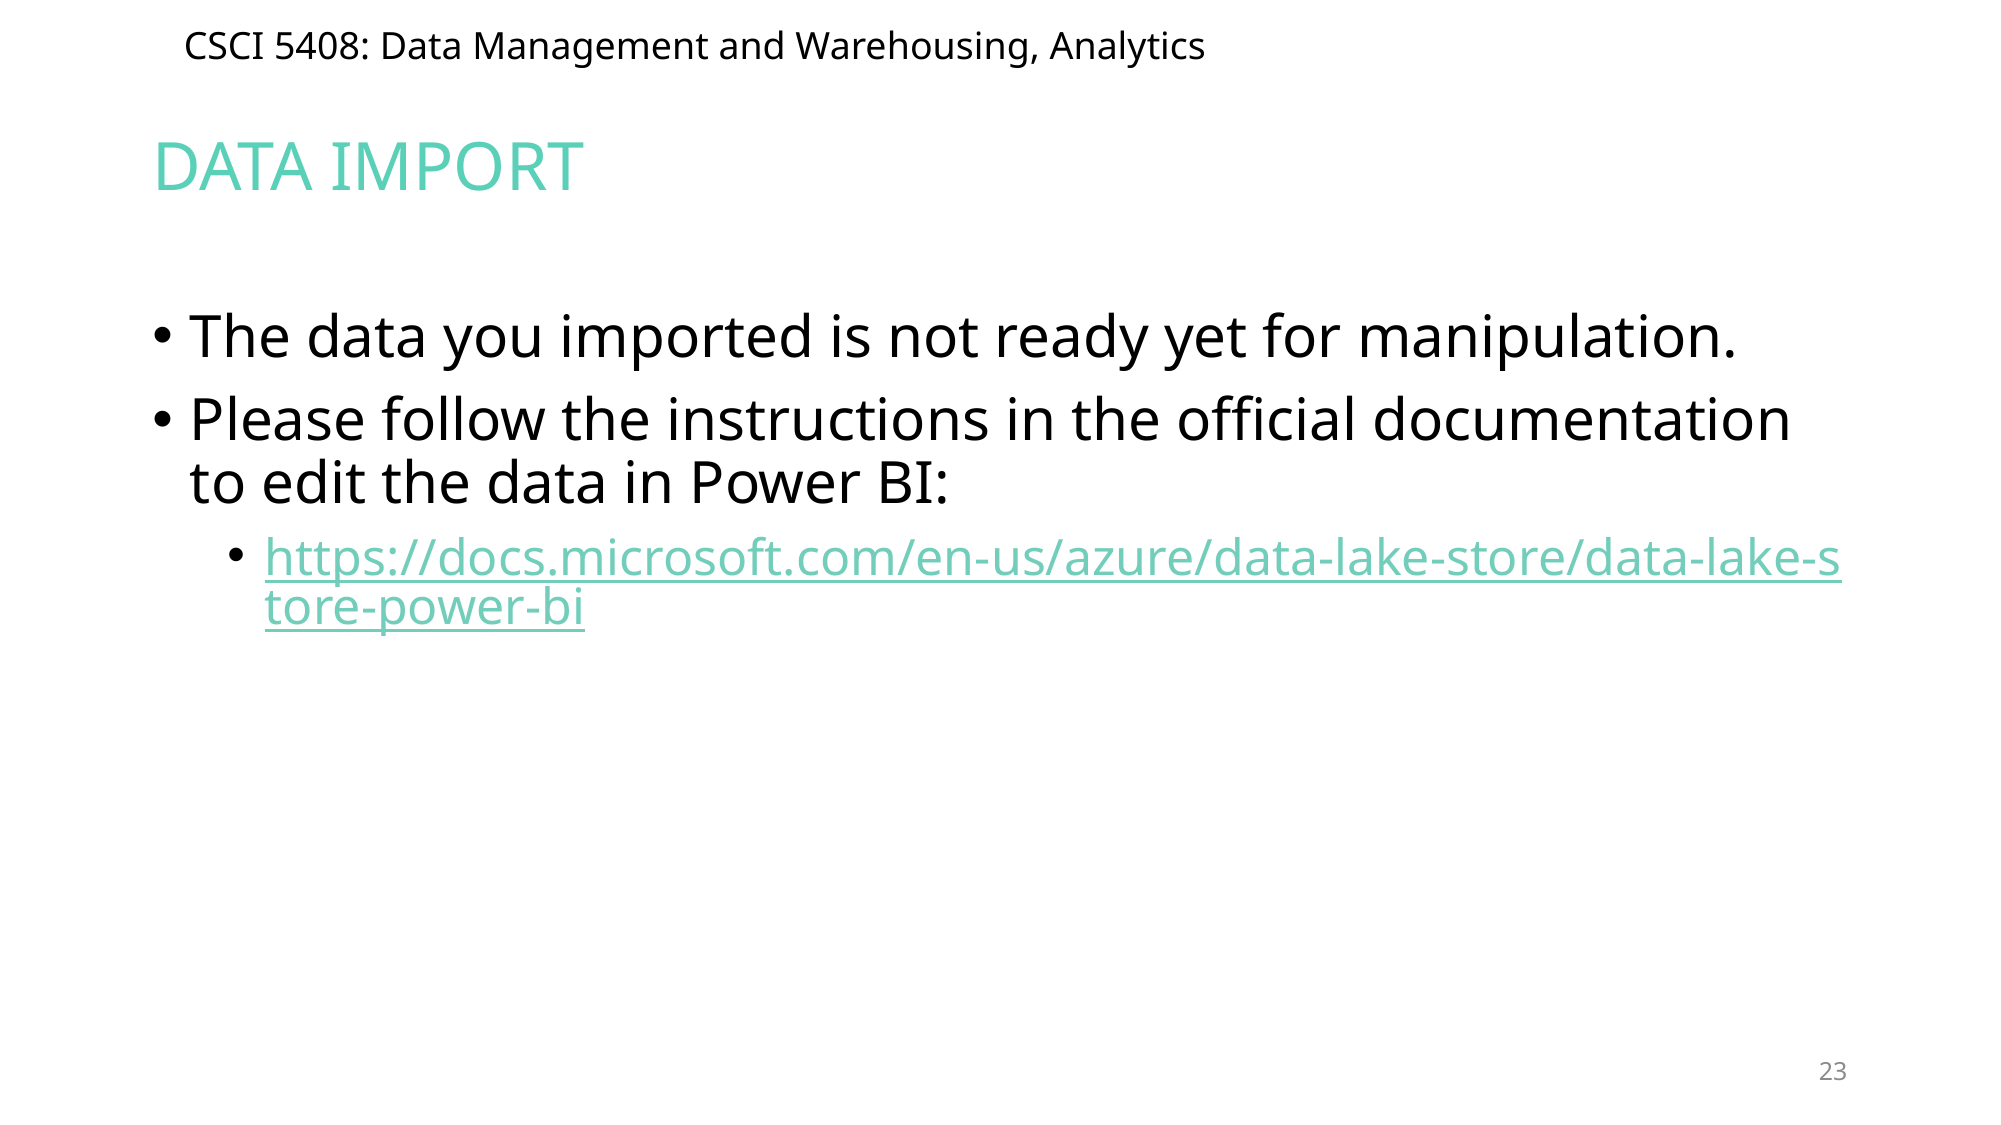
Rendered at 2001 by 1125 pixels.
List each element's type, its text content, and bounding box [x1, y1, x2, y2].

slide_number 23 [1412, 1042, 1863, 1103]
list The data you imported is not ready yet for manipulation. Please follow the instructions in the official documentation to edit the data in Power BI: https://docs.microsoft.com/en-us/azure/data-lake-store/data-lake-store-power-bi [137, 299, 1863, 1014]
title DATA IMPORT [137, 59, 1863, 278]
